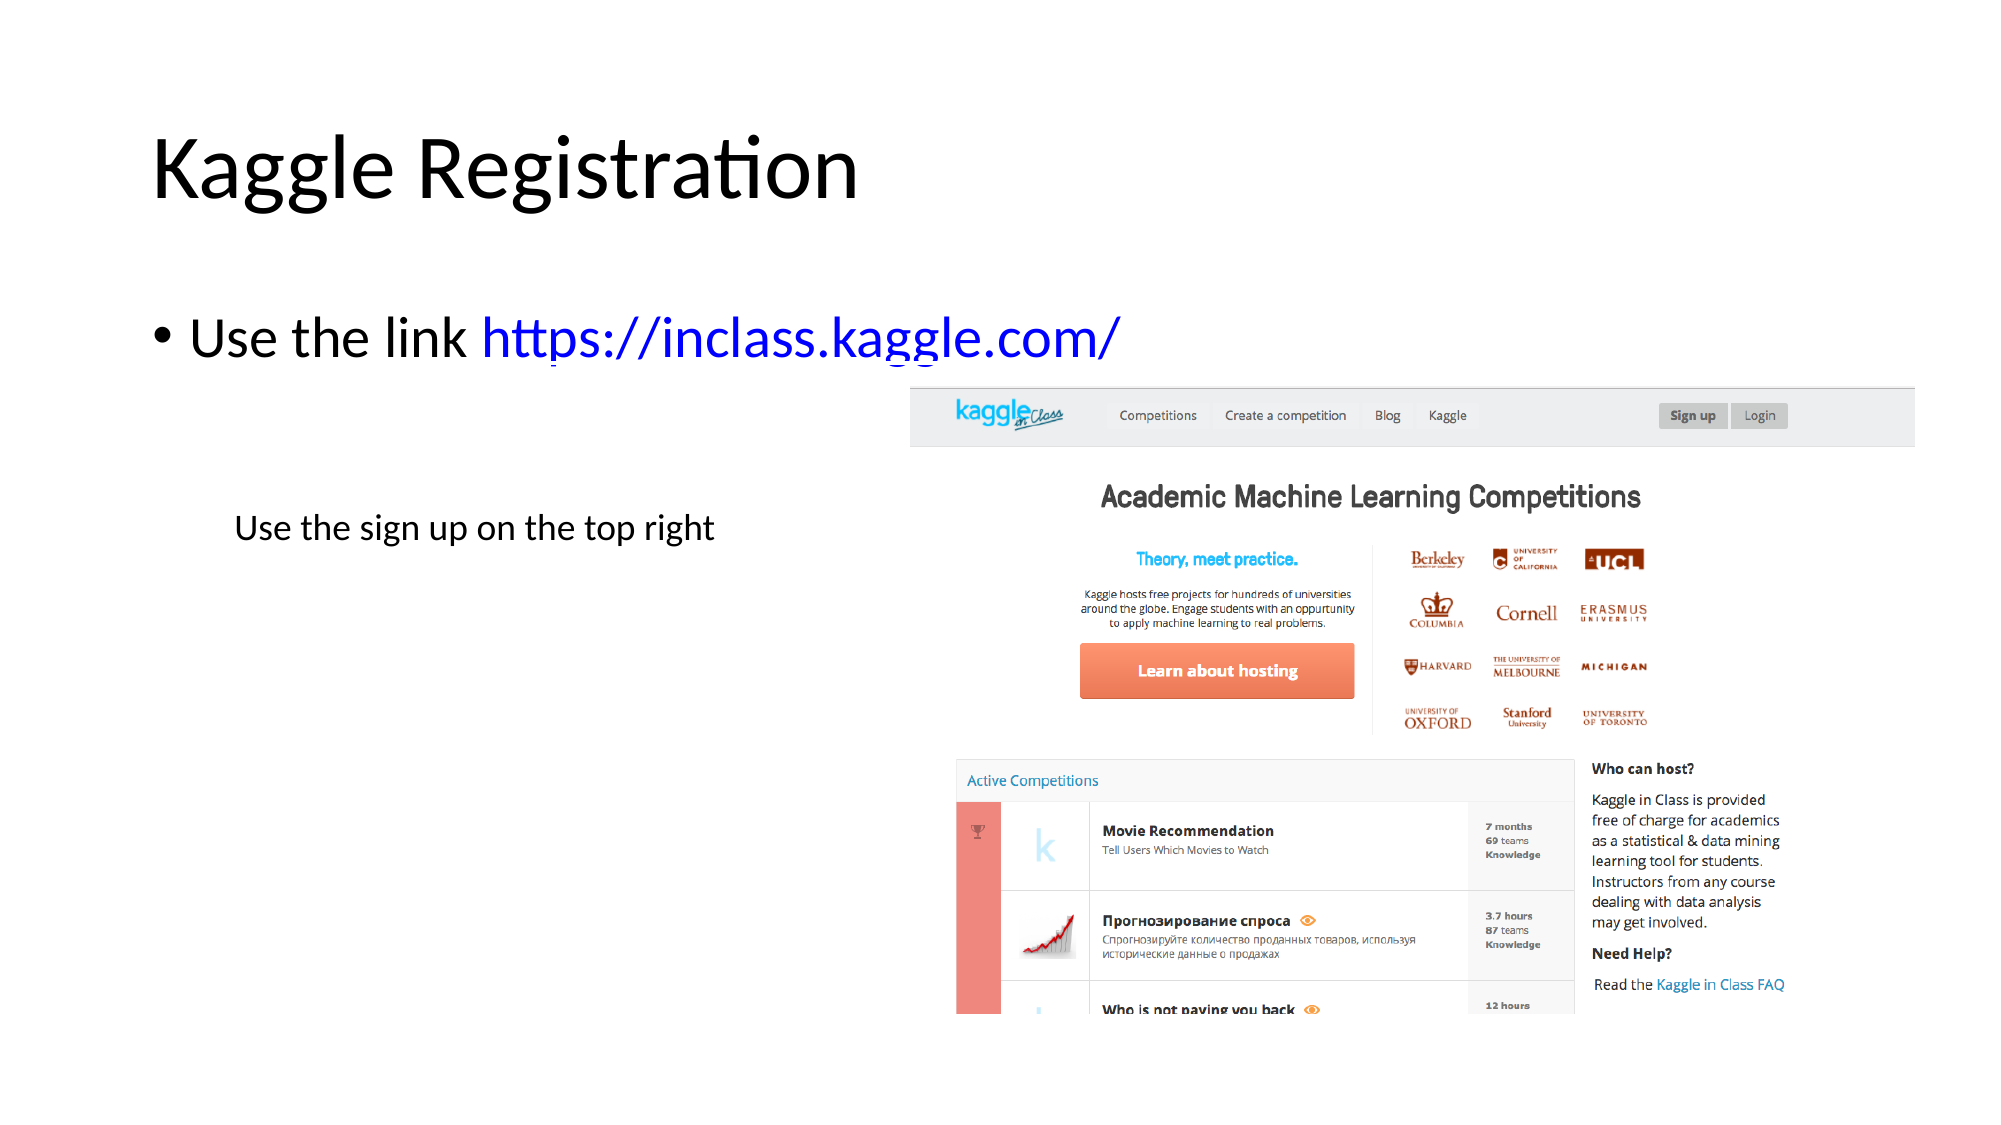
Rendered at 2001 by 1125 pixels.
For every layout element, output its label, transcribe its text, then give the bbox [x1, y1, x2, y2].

text_box Kaggle Registration [137, 59, 1863, 278]
picture [909, 386, 1916, 1014]
text_box Use the sign up on the top right [219, 495, 737, 556]
text_box Use the link https://inclass.kaggle.com/ [137, 299, 1863, 1014]
